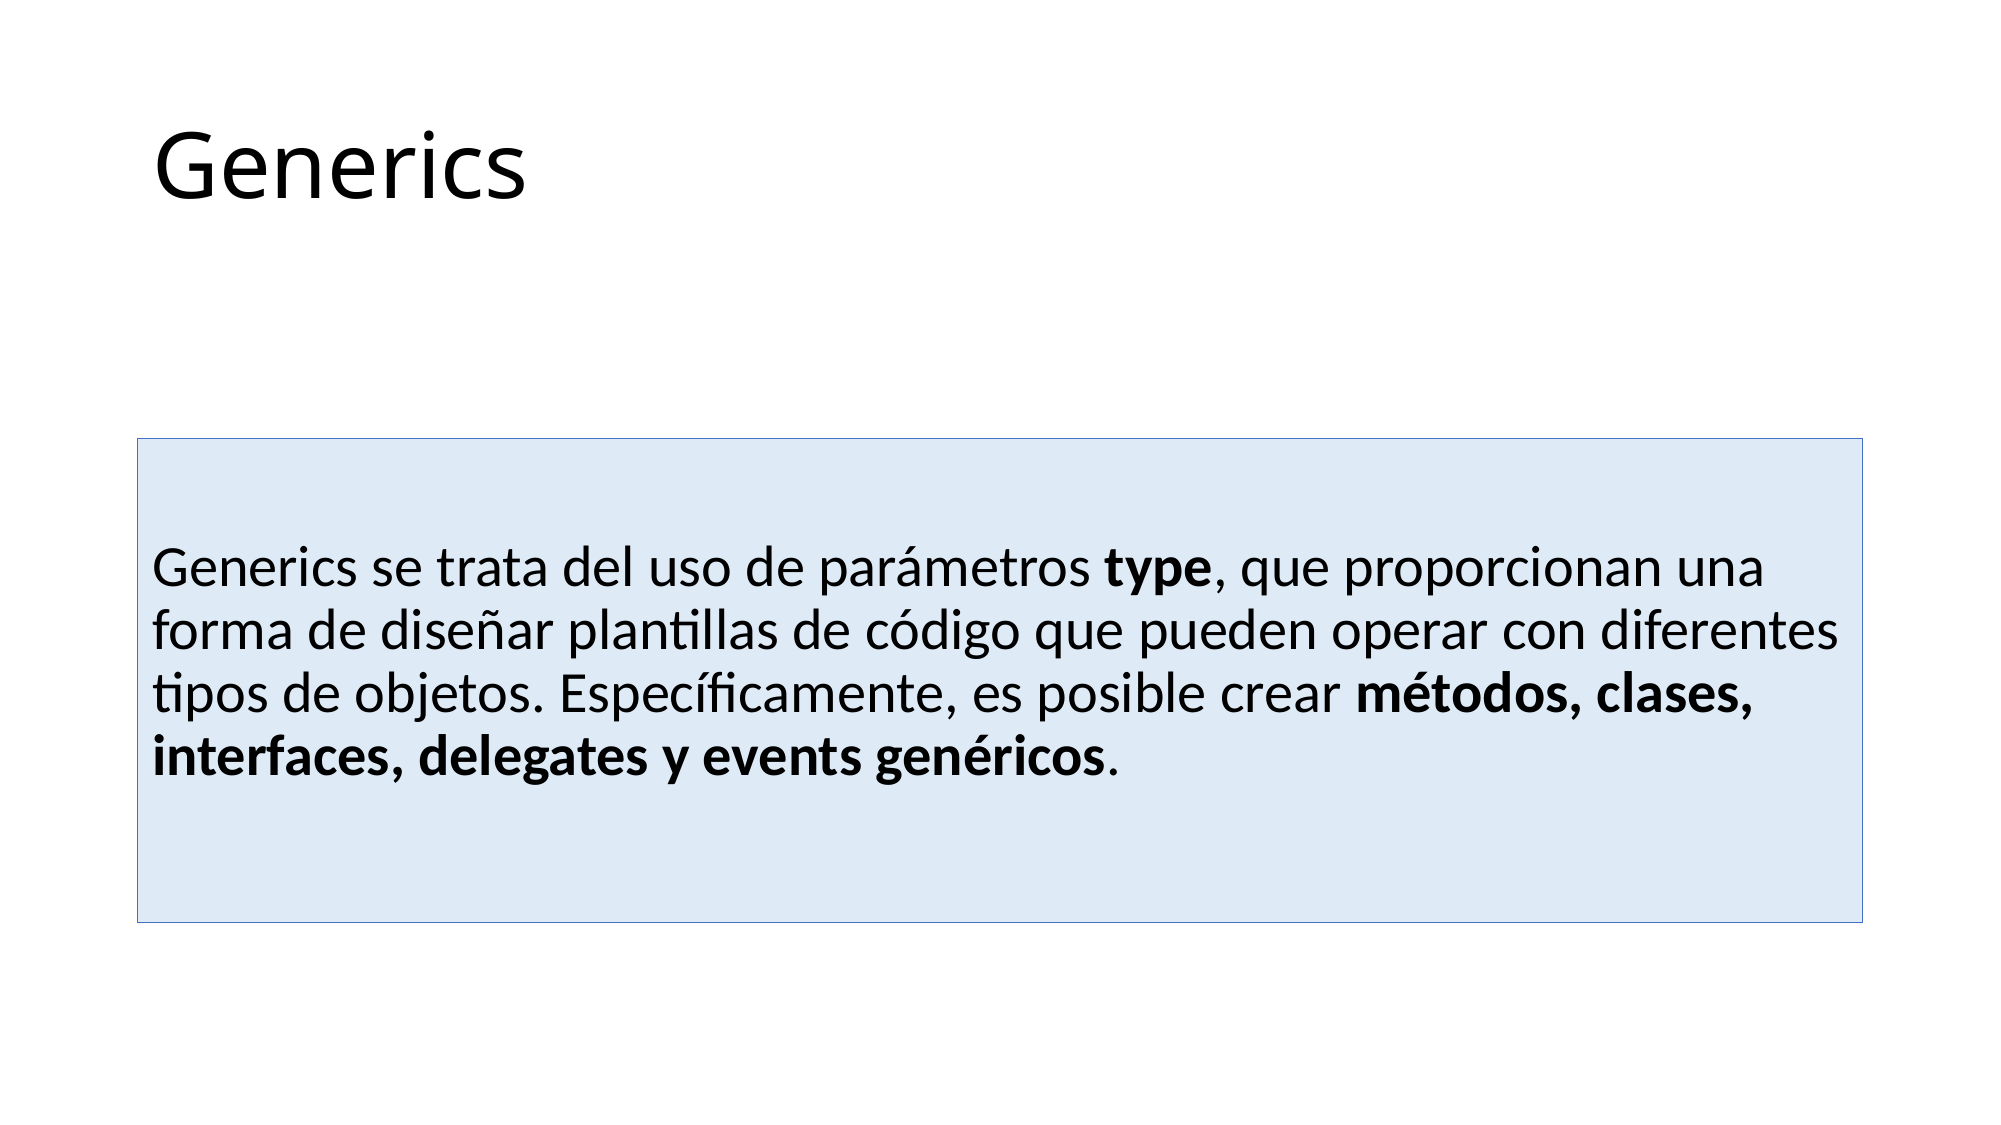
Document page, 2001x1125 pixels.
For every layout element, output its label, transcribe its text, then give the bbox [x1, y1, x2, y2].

list Generics se trata del uso de parámetros type, que proporcionan una forma de diseñar plantillas de código que pueden operar con diferentes tipos de objetos. Específicamente, es posible crear métodos, clases, interfaces, delegates y events genéricos. [137, 438, 1863, 923]
title Generics [137, 59, 1863, 278]
